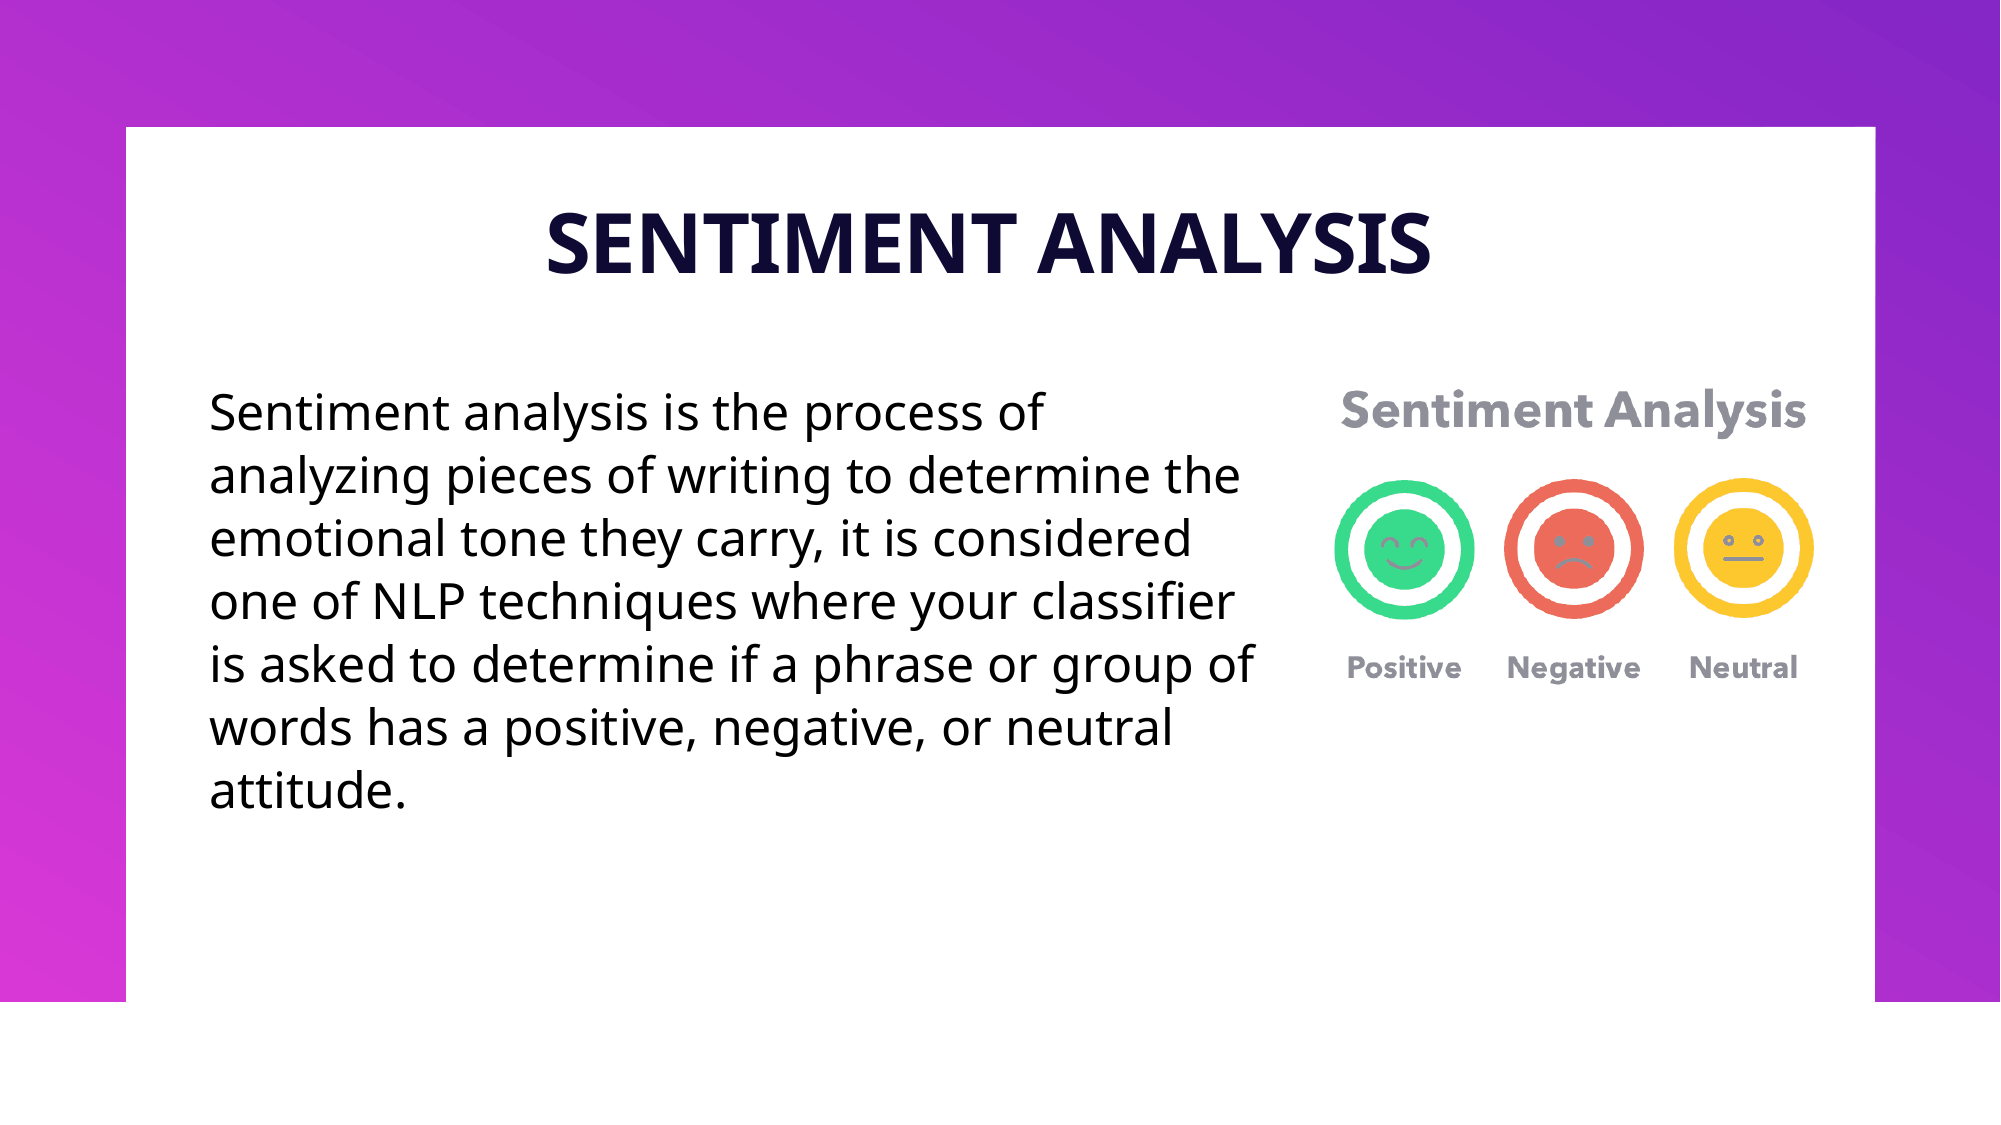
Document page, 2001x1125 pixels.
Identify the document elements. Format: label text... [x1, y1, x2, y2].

subtitle Sentiment analysis is the process of analyzing pieces of writing to determine the emotional tone they carry, it is considered one of NLP techniques where your classifier is asked to determine if a phrase or group of words has a positive, negative, or neutral attitude. [194, 370, 1290, 966]
title Sentiment analysis [249, 159, 1750, 300]
picture [1324, 370, 1825, 694]
